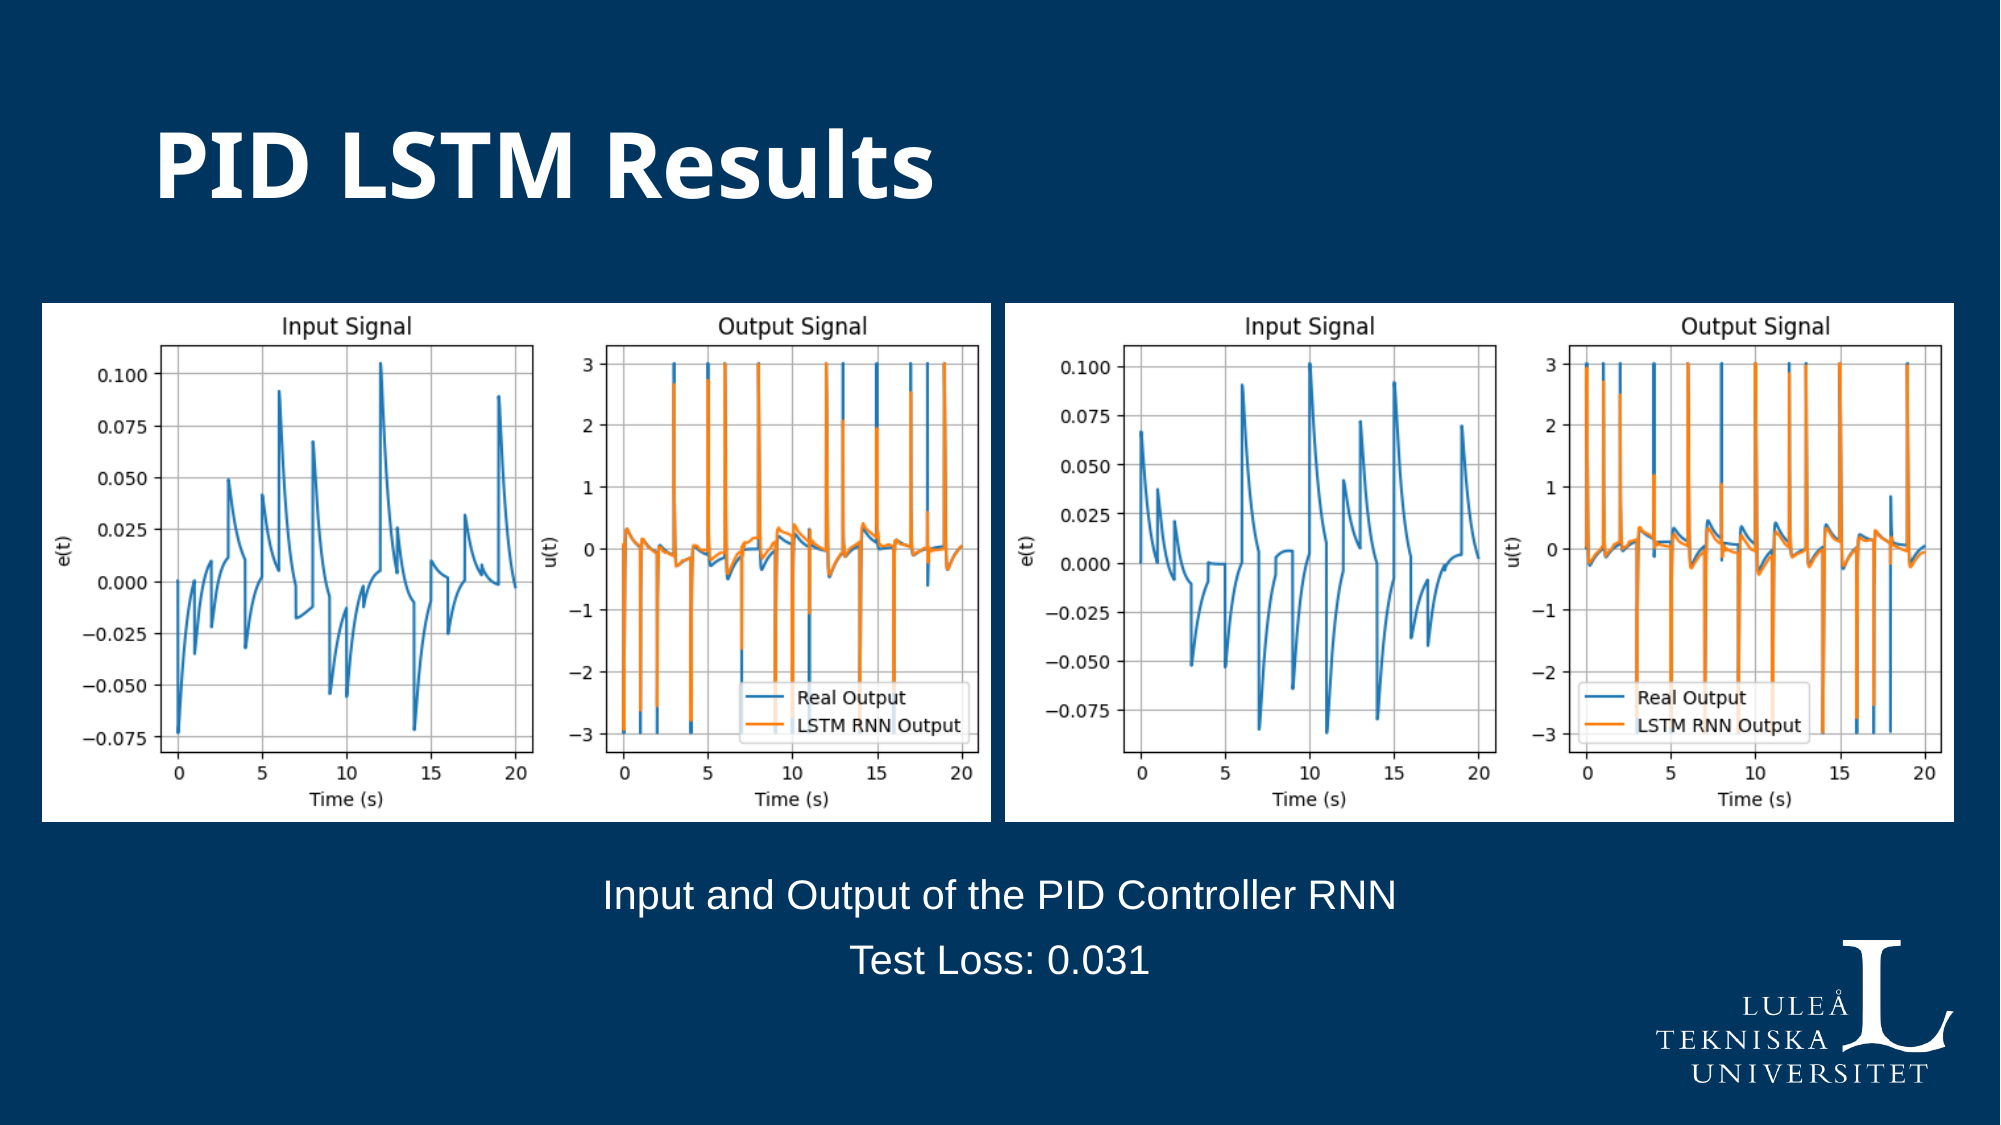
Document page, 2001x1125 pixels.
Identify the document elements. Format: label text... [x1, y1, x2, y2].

text_box Input and Output of the PID Controller RNN Test Loss: 0.031 [137, 866, 1863, 993]
picture [1656, 940, 1954, 1083]
title PID LSTM Results [137, 59, 1863, 278]
picture [1004, 303, 1955, 822]
picture [41, 303, 992, 822]
